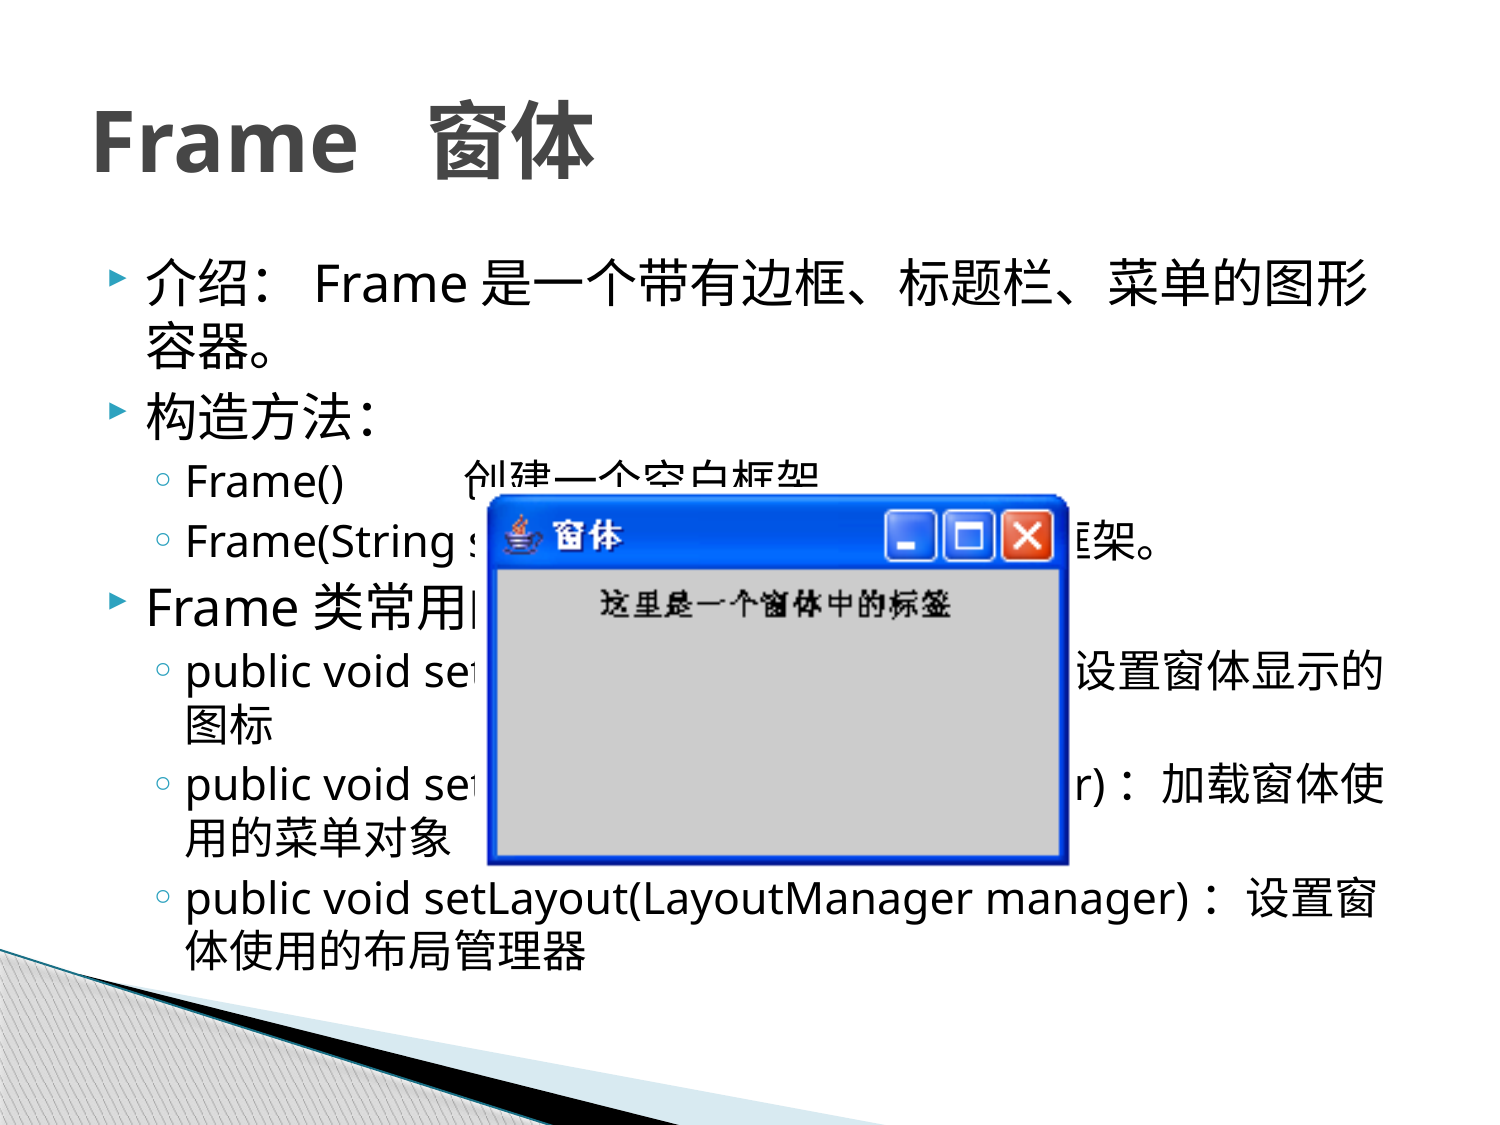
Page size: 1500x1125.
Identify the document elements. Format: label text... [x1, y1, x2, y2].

picture [474, 487, 1078, 875]
title Frame 窗体 [75, 45, 1425, 233]
list 介绍：Frame是一个带有边框、标题栏、菜单的图形容器。 构造方法： Frame() 创建一个空白框架 Frame(String s) 创建一个使用 s 做标题的框架。 Frame类常用的方法： public void setIconImage(Image image)：设置窗体显示的图标 public void setMenuBar(MenuBar menubar)：加载窗体使用的菜单对象 public void setLayout(LayoutManager manager)：设置窗体使用的布局管理器 [75, 243, 1425, 986]
